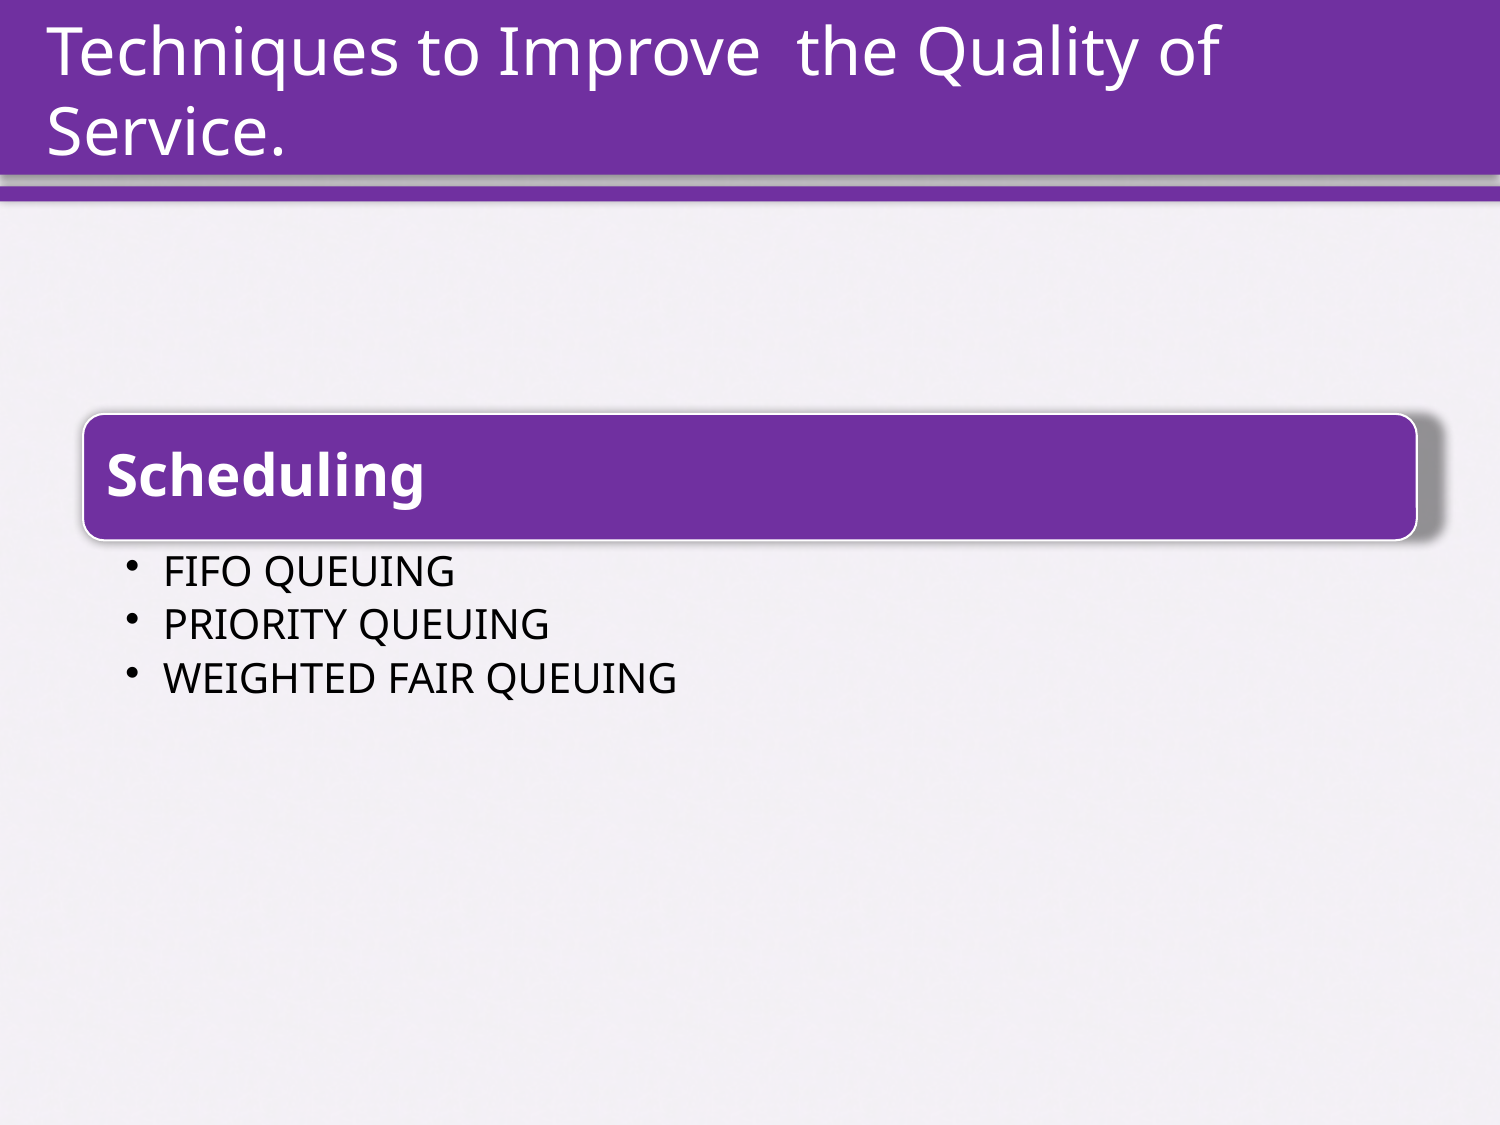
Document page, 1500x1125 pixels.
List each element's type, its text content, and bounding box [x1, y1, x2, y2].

title Techniques to Improve the Quality of Service. [44, 0, 1464, 183]
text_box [83, 413, 1417, 541]
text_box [83, 546, 1417, 711]
